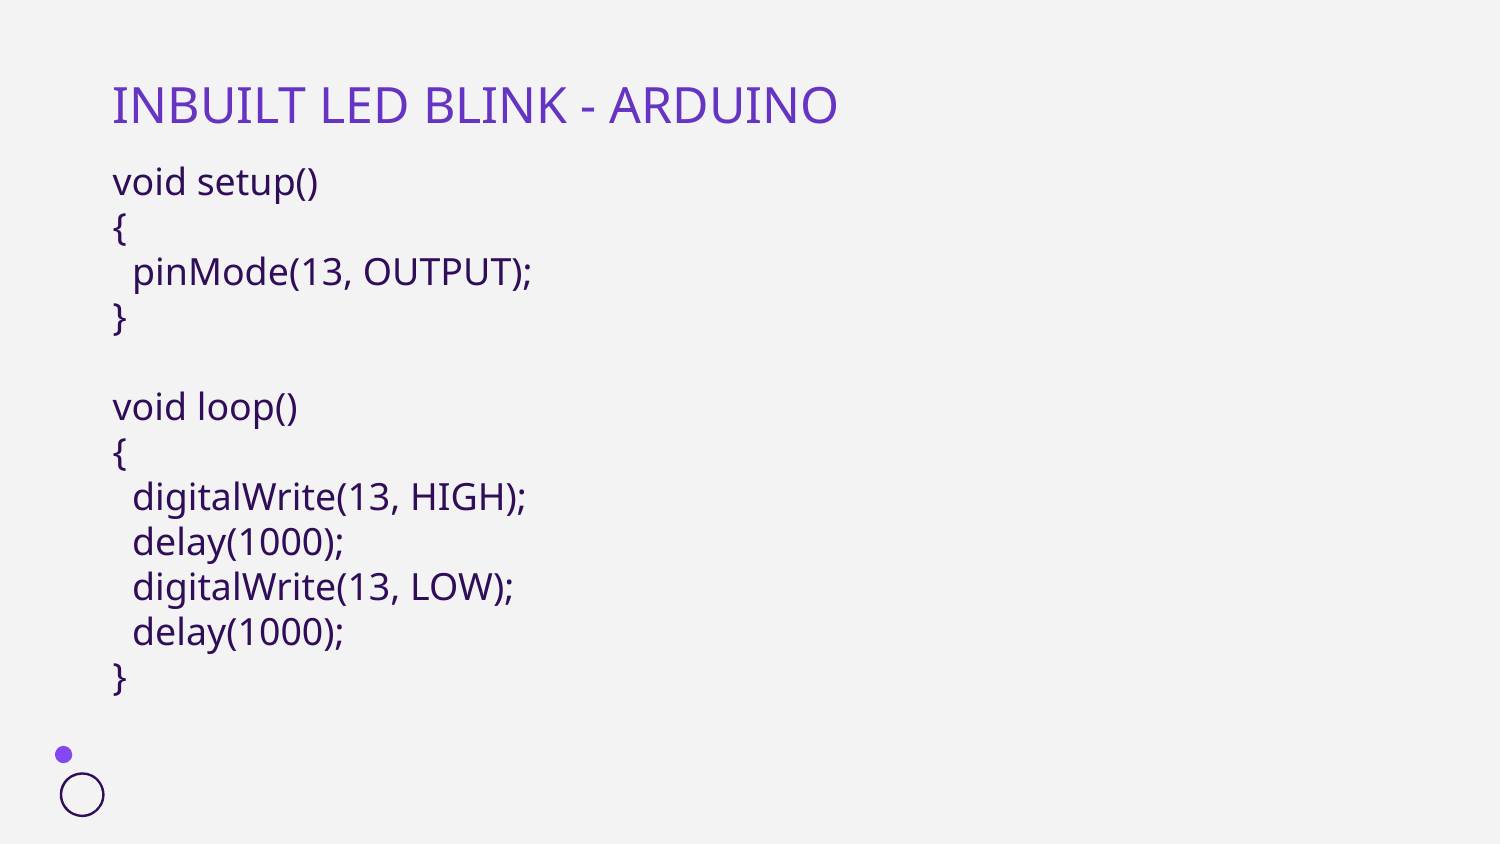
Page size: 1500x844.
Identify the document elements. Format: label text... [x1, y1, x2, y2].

title void setup() { pinMode(13, OUTPUT); } void loop() { digitalWrite(13, HIGH); delay(1000); digitalWrite(13, LOW); delay(1000); } [97, 459, 1102, 713]
title INBUILT LED BLINK - ARDUINO [97, 58, 1458, 166]
